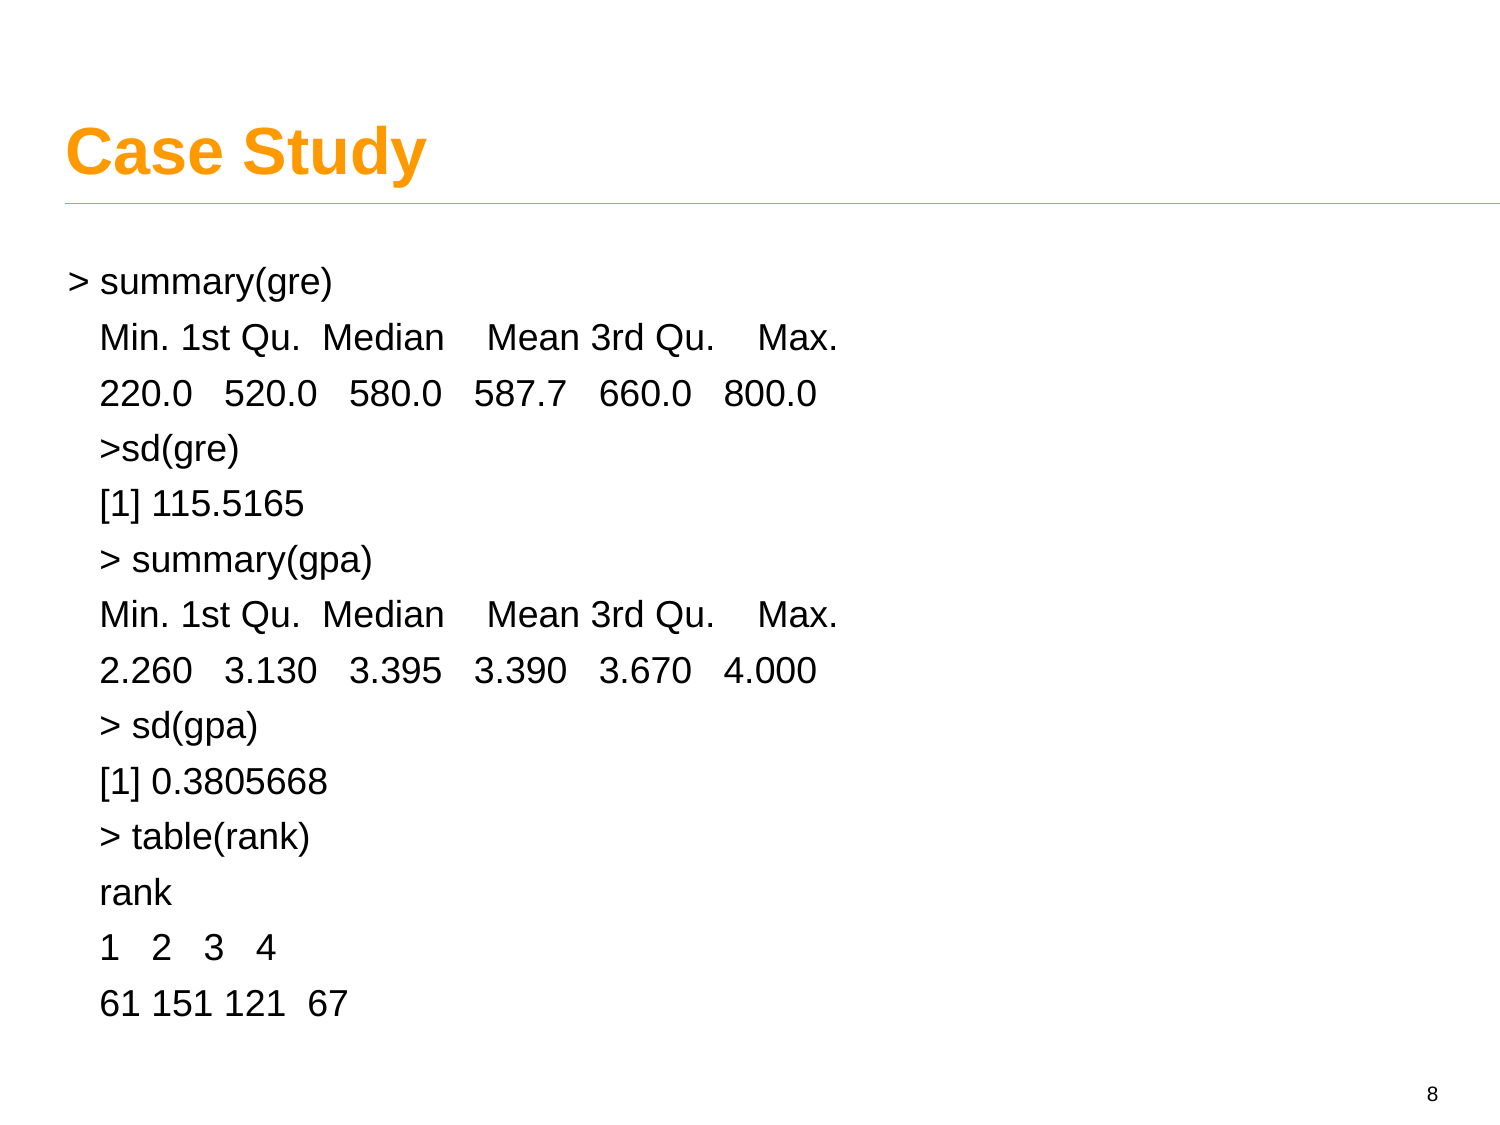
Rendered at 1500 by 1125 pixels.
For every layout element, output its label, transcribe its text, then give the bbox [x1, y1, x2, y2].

list > summary(gre) Min. 1st Qu. Median Mean 3rd Qu. Max. 220.0 520.0 580.0 587.7 660.0 800.0 >sd(gre) [1] 115.5165 > summary(gpa) Min. 1st Qu. Median Mean 3rd Qu. Max. 2.260 3.130 3.395 3.390 3.670 4.000 > sd(gpa) [1] 0.3805668 > table(rank) rank 1 2 3 4 61 151 121 67 [52, 254, 1436, 1048]
slide_number 8 [1174, 1067, 1454, 1114]
title Case Study [64, 37, 1441, 198]
